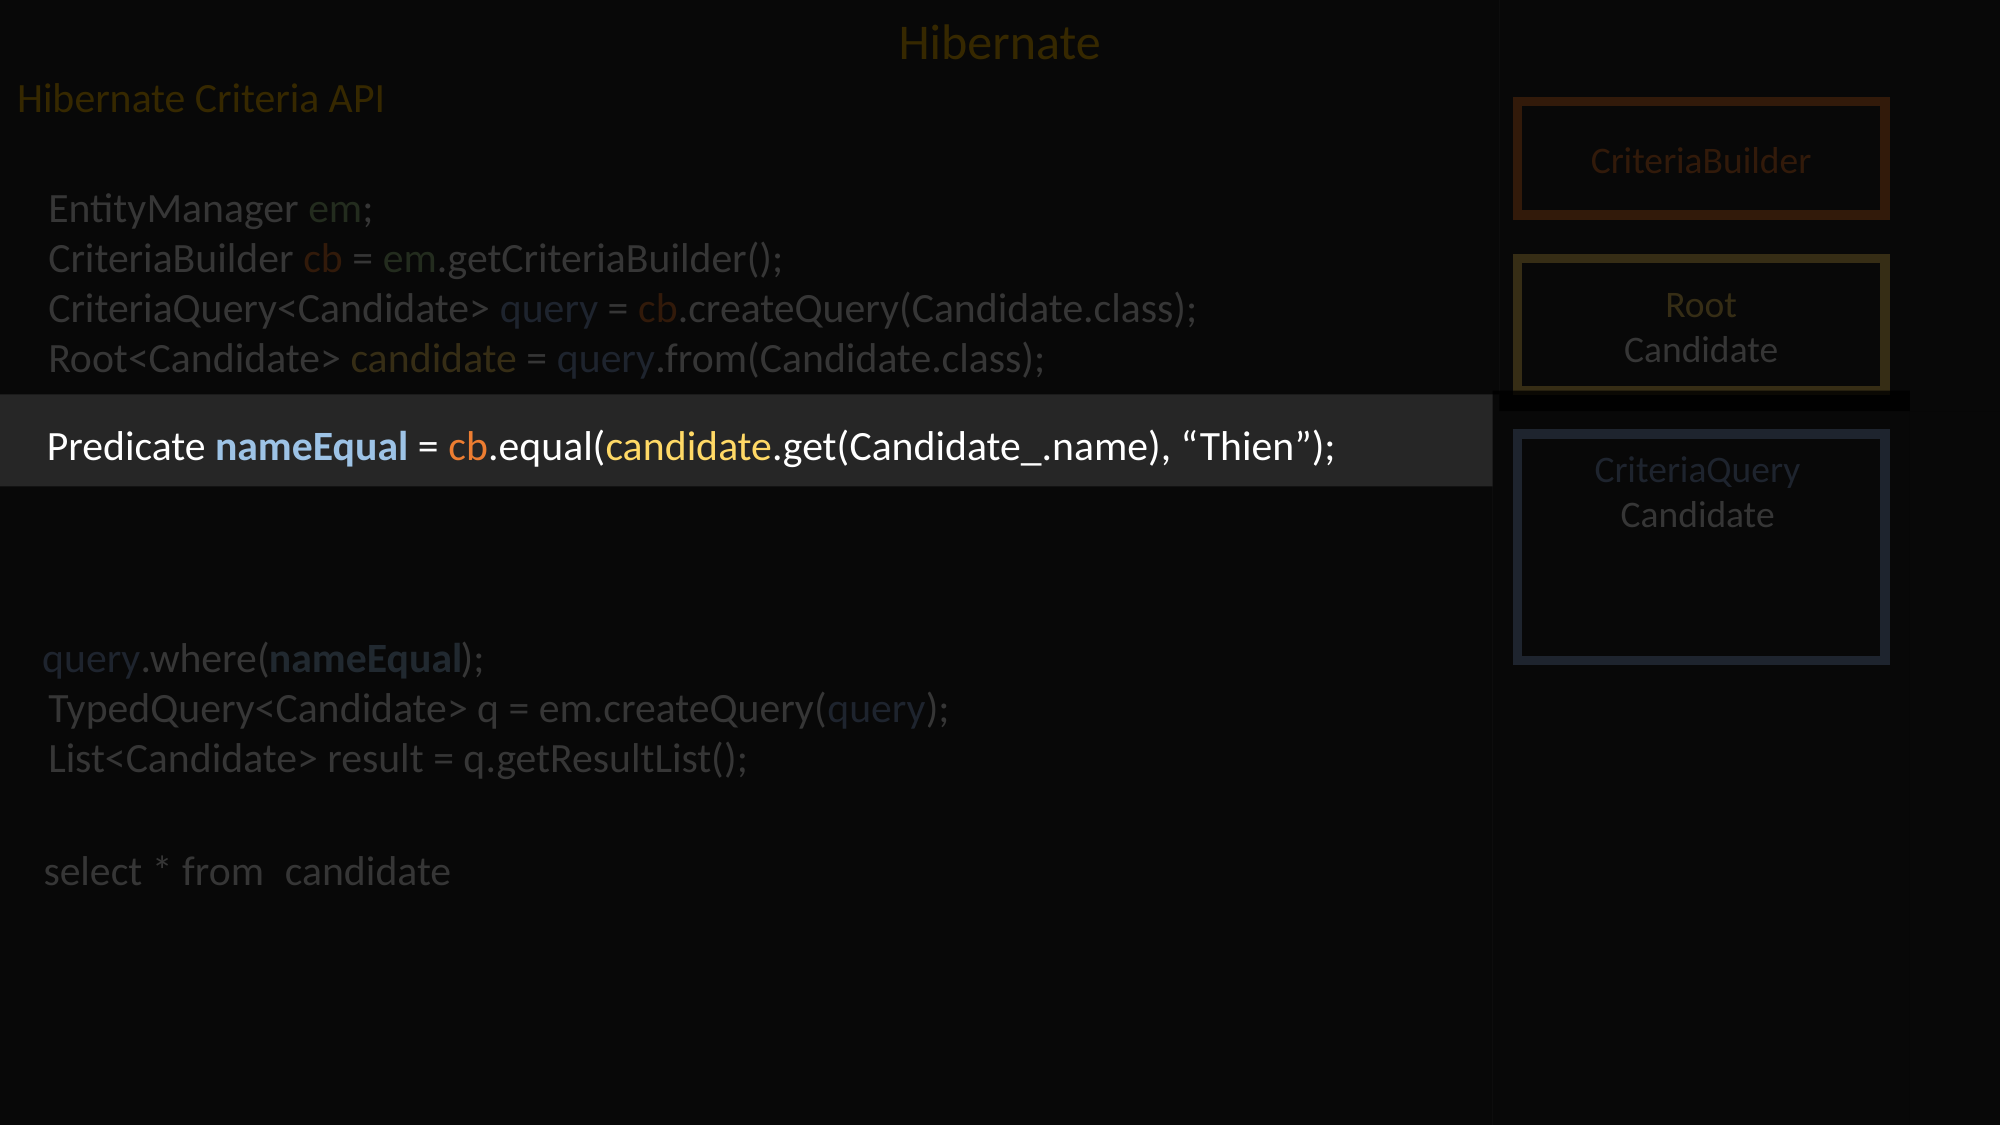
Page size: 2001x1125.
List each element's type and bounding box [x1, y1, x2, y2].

text_box [0, 0, 2000, 1125]
text_box [32, 411, 1352, 476]
